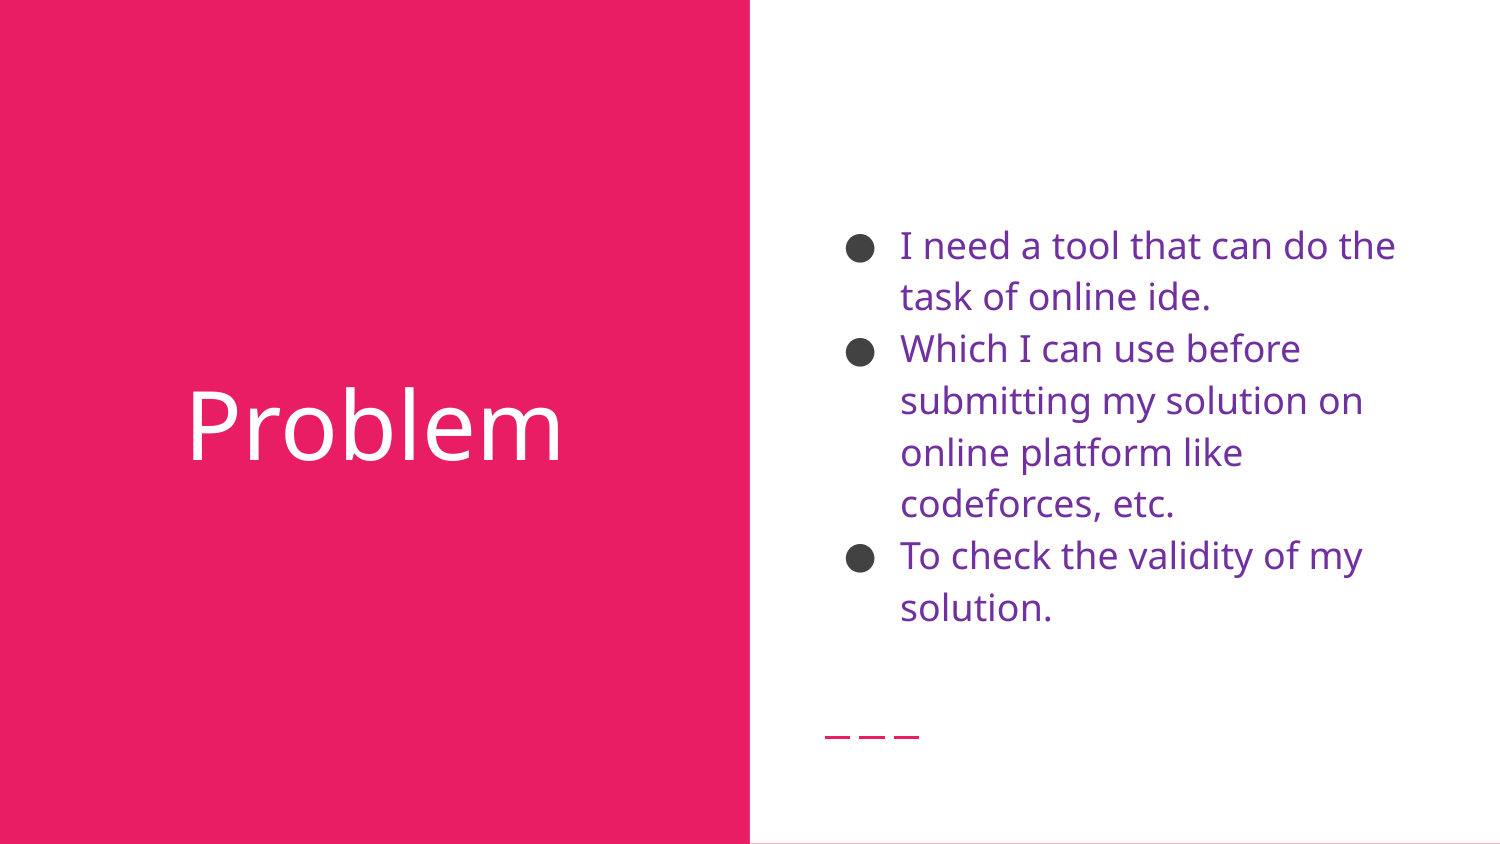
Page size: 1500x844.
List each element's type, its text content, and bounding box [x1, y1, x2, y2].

list I need a tool that can do the task of online ide. Which I can use before submitting my solution on online platform like codeforces, etc. To check the validity of my solution. [810, 118, 1455, 725]
title Problem [43, 298, 708, 546]
